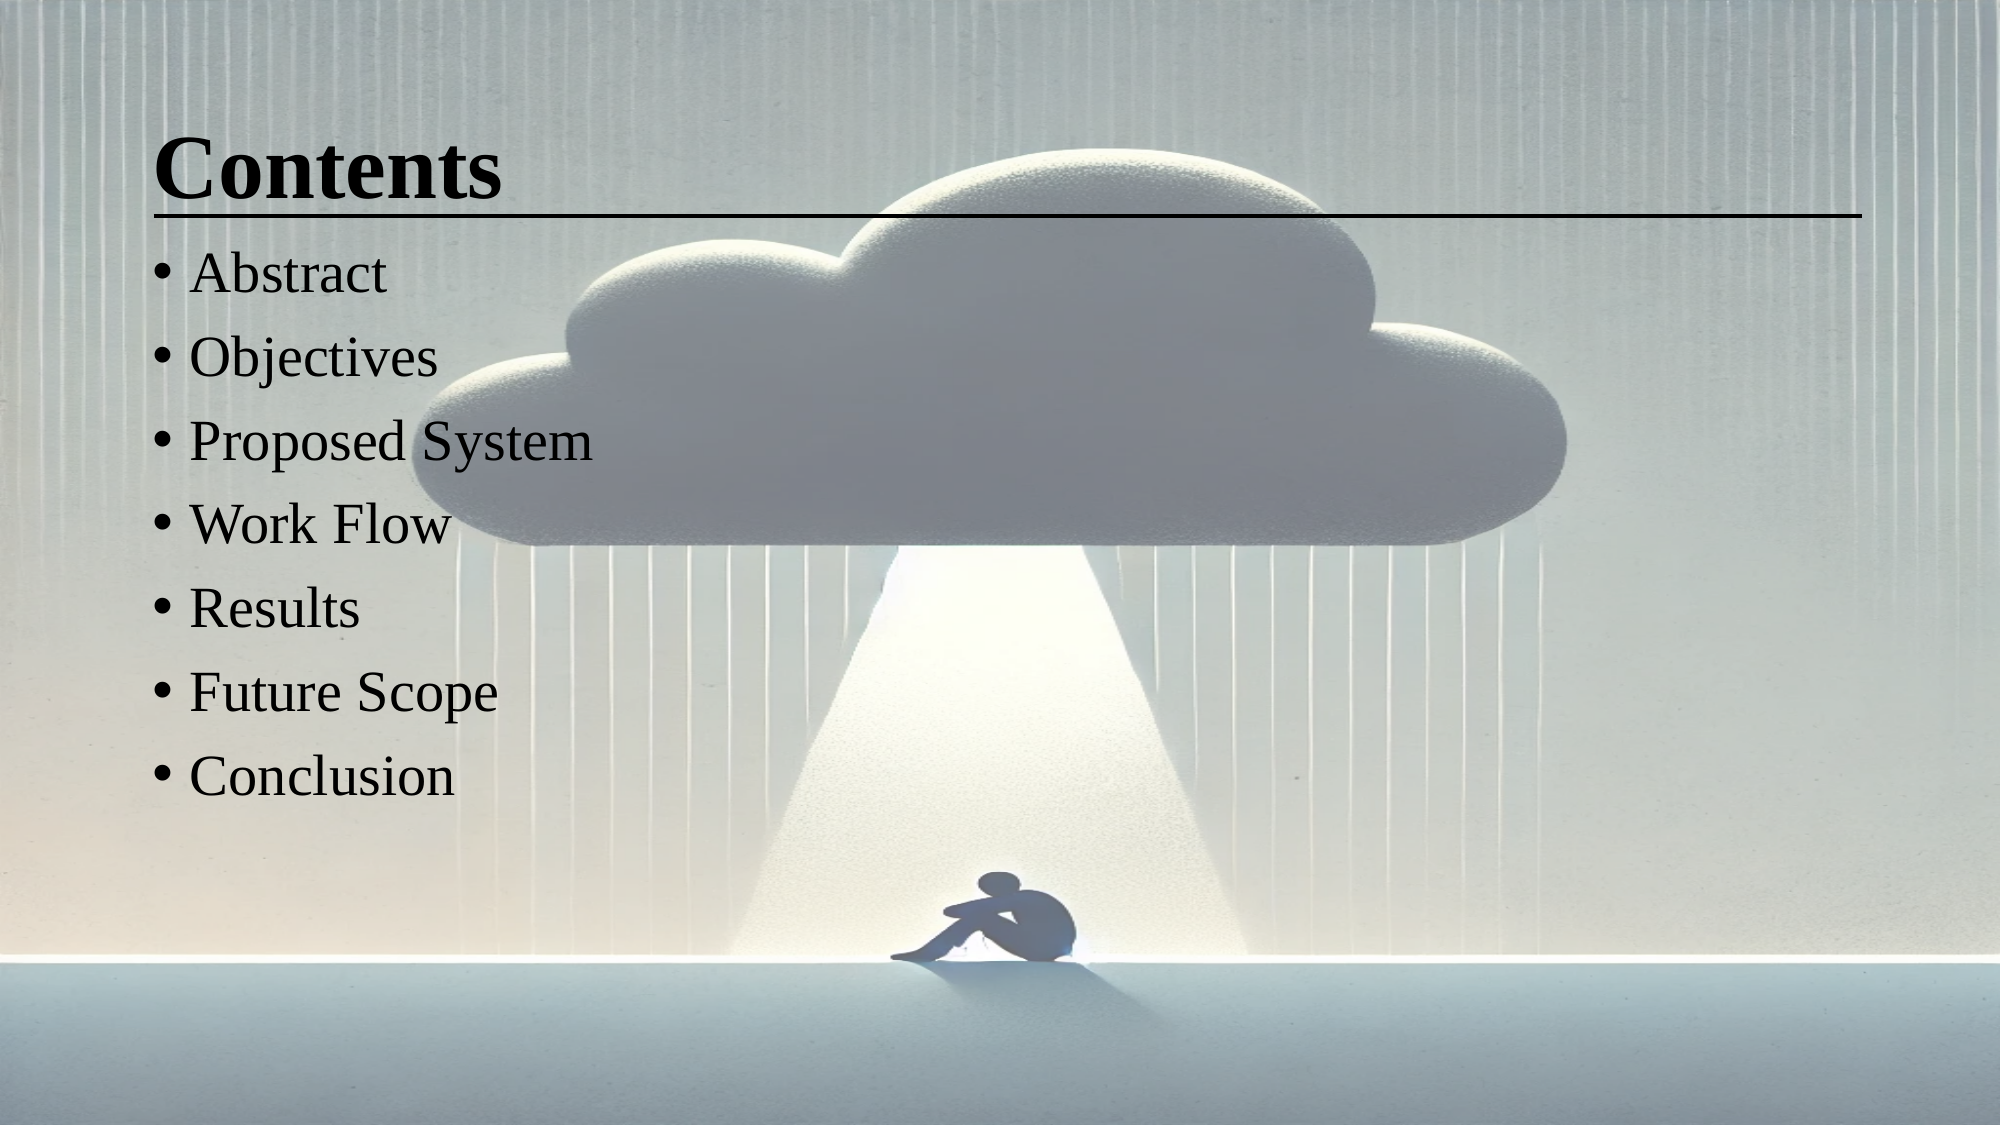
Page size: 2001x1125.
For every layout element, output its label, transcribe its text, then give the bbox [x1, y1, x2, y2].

list Abstract Objectives Proposed System Work Flow Results Future Scope Conclusion [137, 235, 1863, 949]
title Contents [137, 59, 1863, 235]
